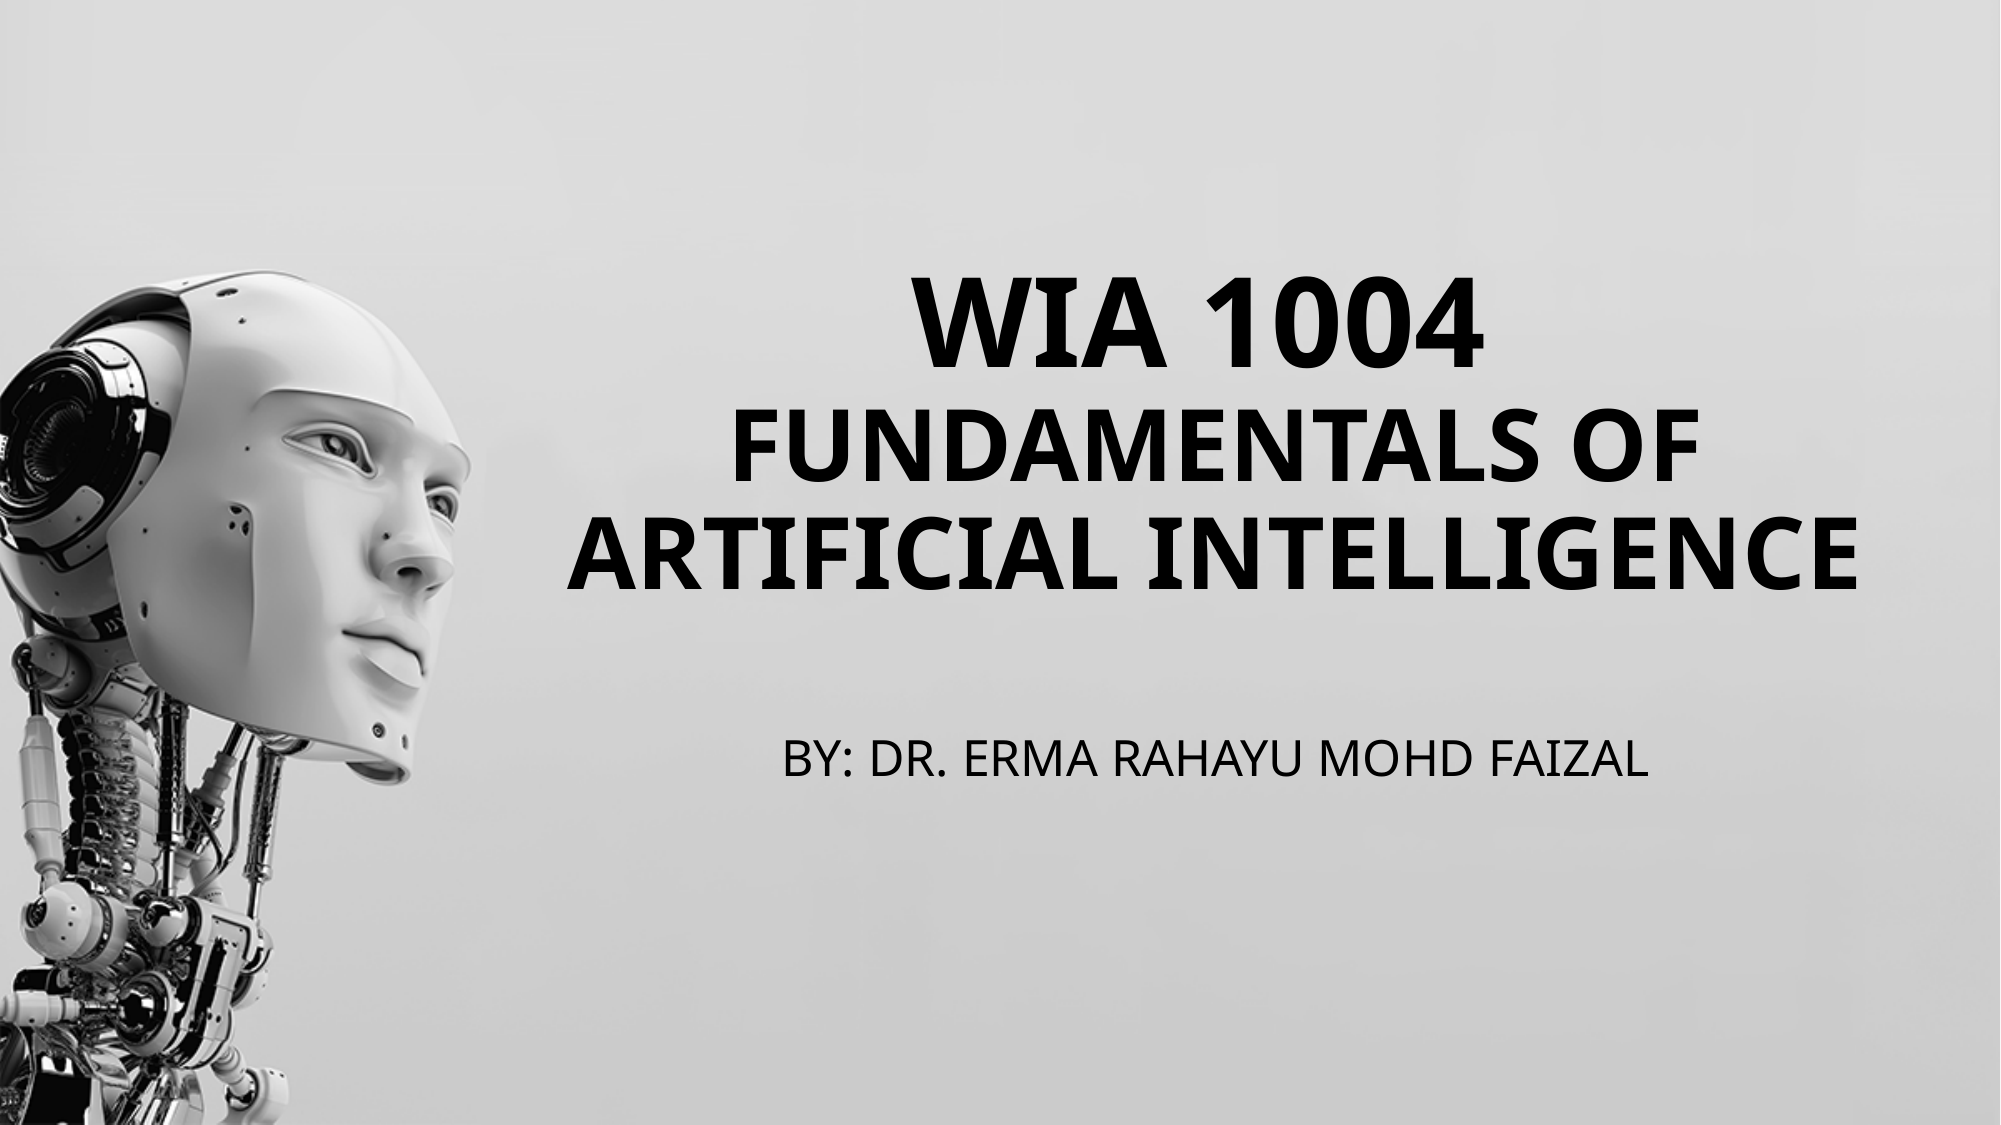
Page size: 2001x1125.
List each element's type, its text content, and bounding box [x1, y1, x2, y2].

title WIA 1004 FUNDAMENTALS OF ARTIFICIAL INTELLIGENCE [507, 177, 1923, 619]
subtitle BY: DR. ERMA RAHAYU MOHD FAIZAL [507, 644, 1923, 857]
picture [0, 0, 2001, 1125]
